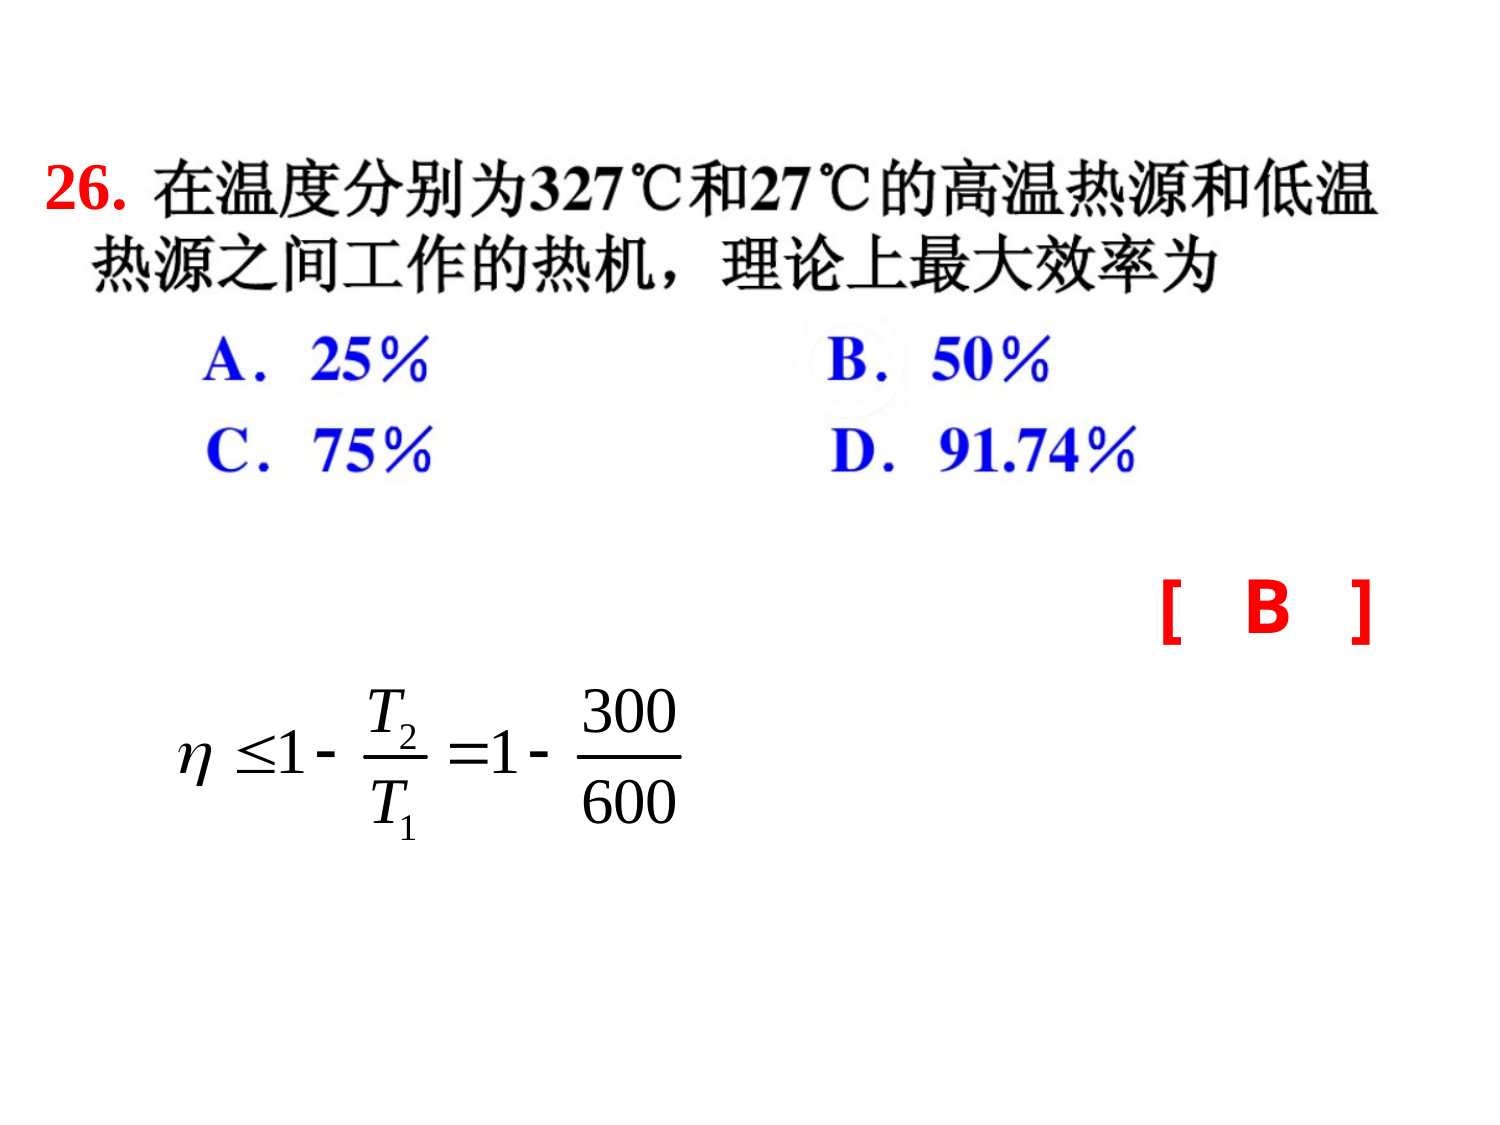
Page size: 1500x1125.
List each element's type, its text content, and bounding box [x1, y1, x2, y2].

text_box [170, 670, 696, 855]
text_box [ B ] [1144, 550, 1391, 656]
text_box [29, 146, 1394, 492]
